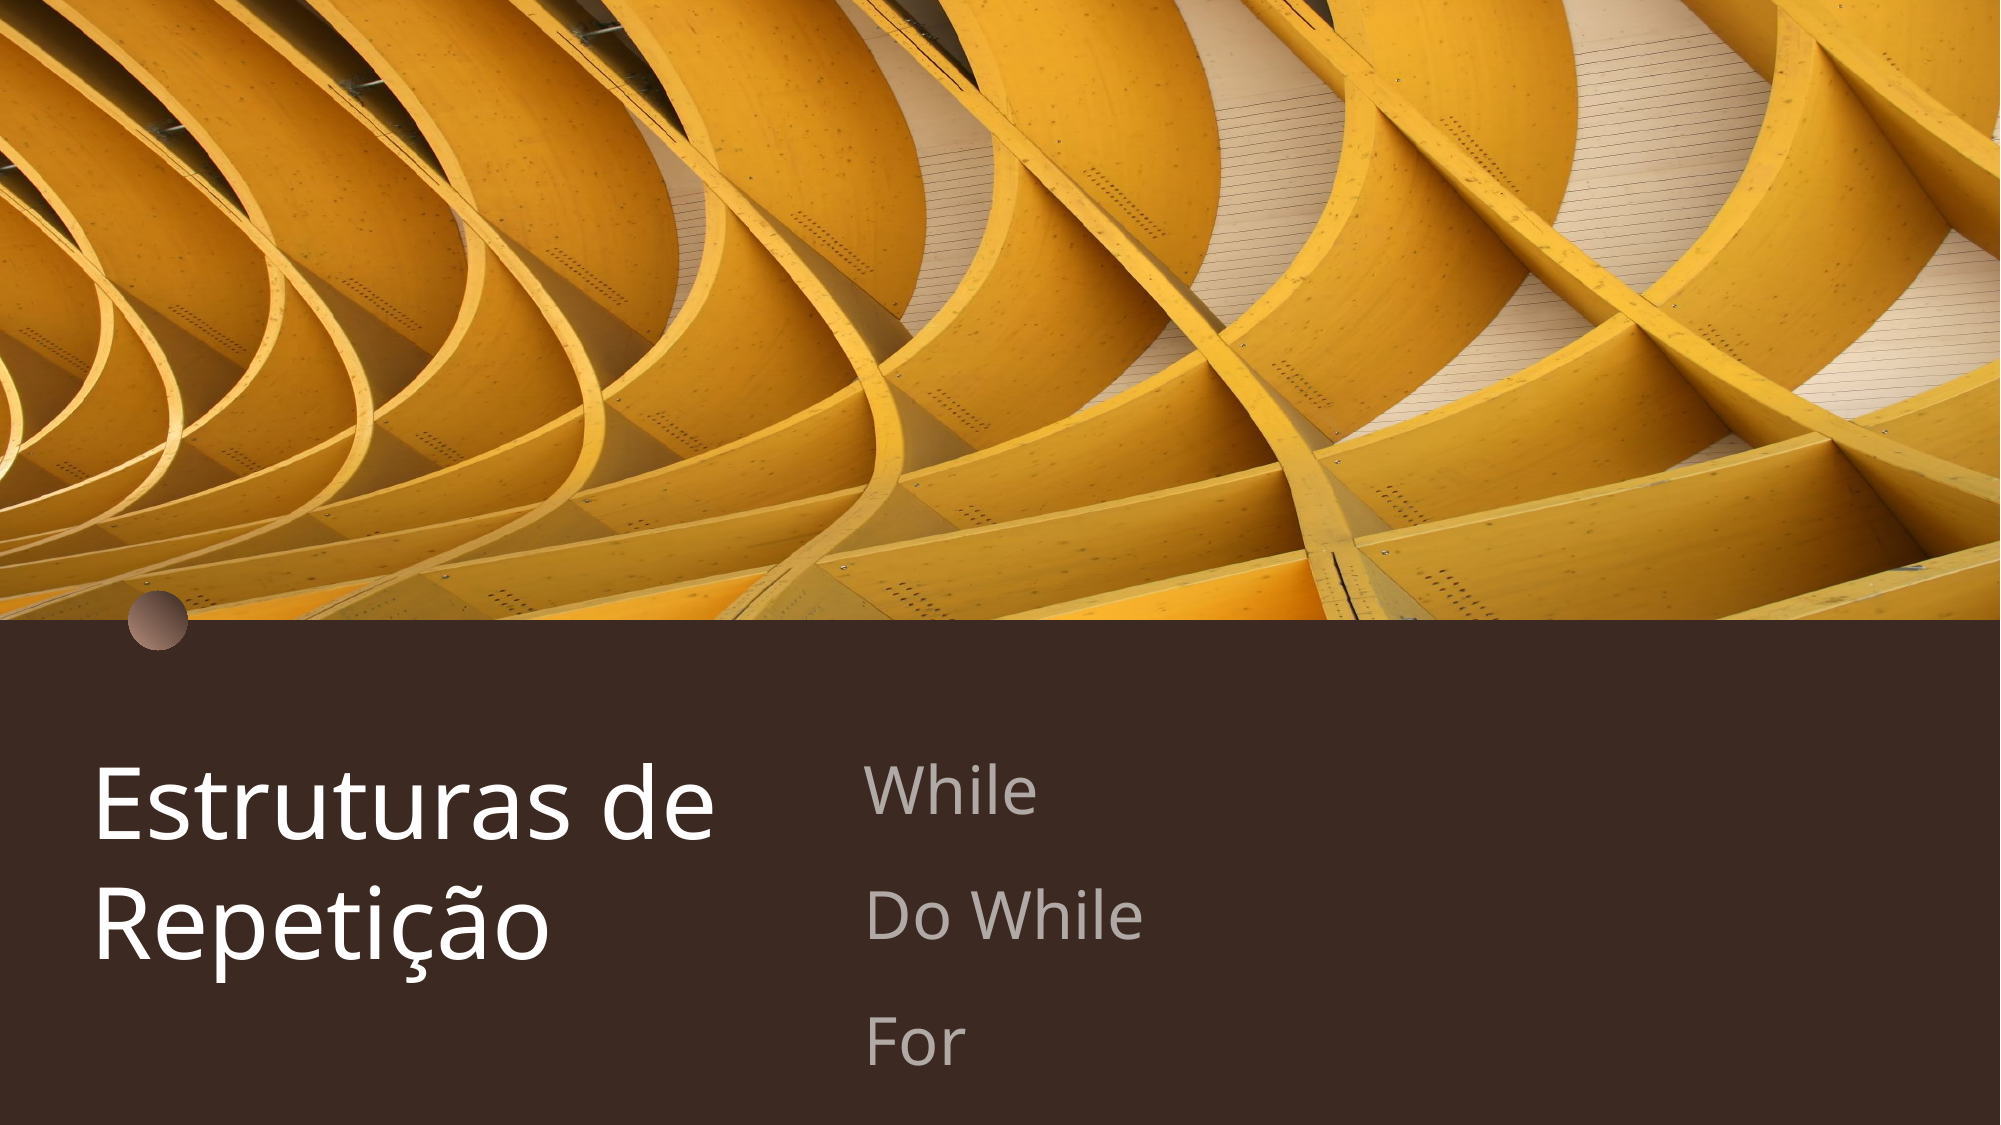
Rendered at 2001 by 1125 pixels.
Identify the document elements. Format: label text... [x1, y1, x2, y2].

text_box [127, 620, 189, 652]
list While Do While For [864, 739, 1910, 996]
title Estruturas de Repetição [90, 739, 829, 996]
text_box [0, 620, 2000, 1125]
picture [0, 0, 2000, 620]
